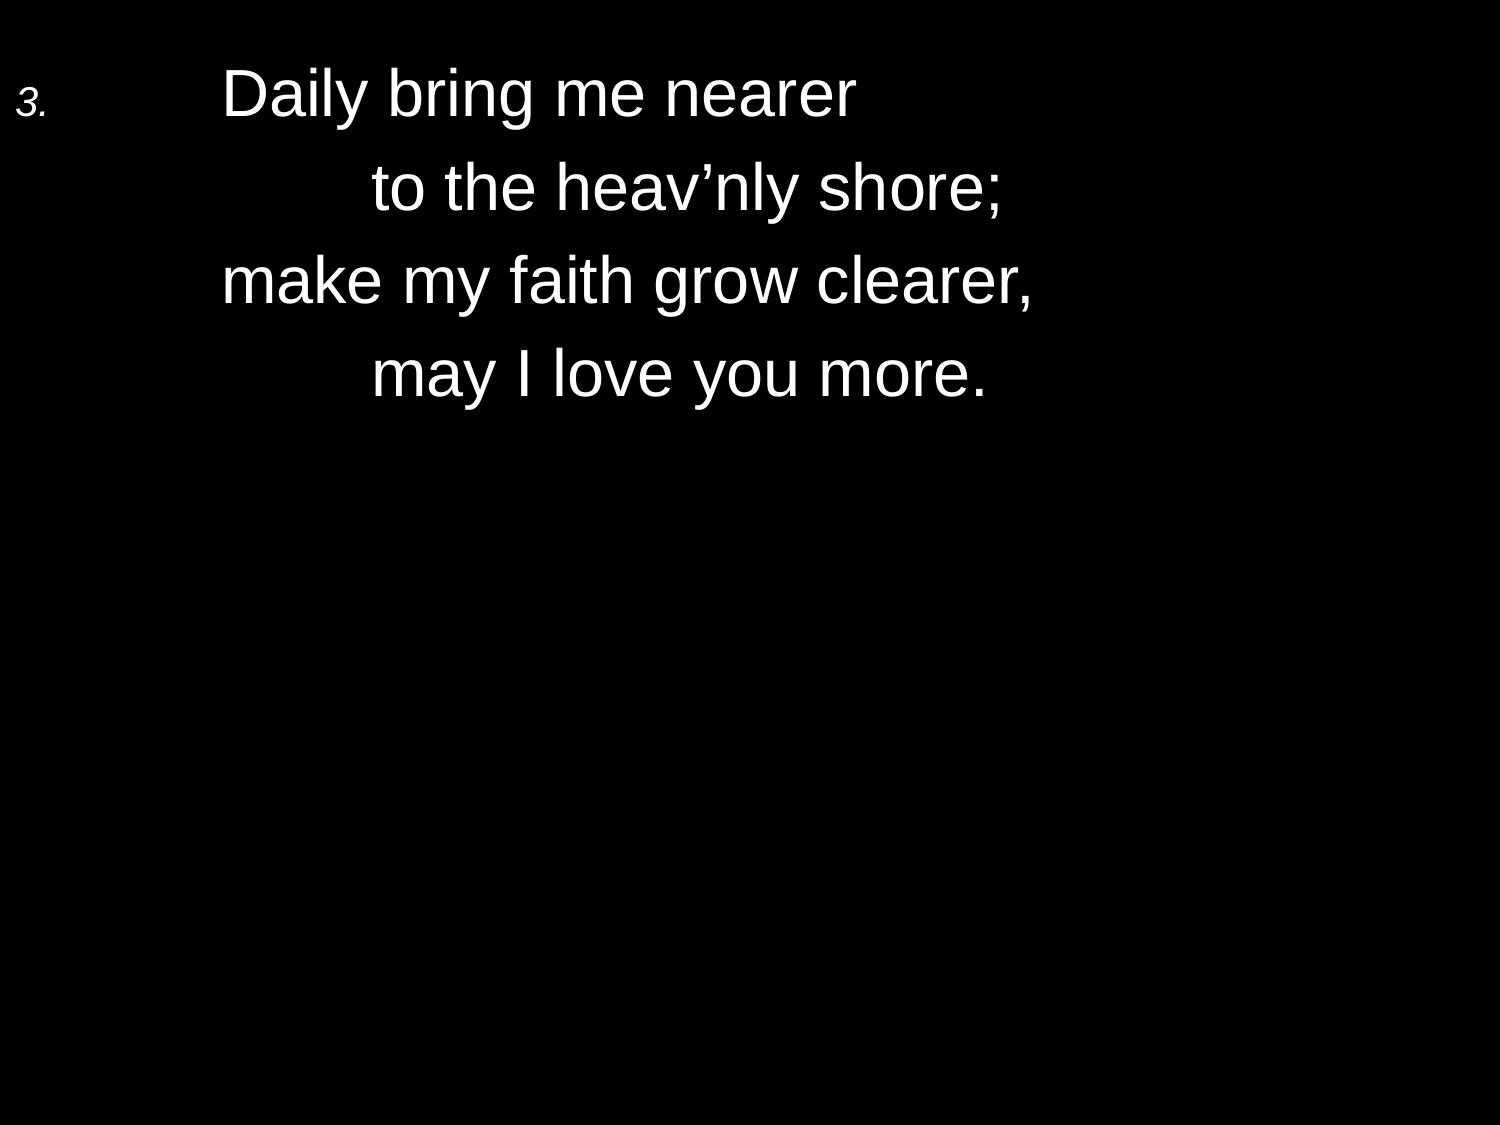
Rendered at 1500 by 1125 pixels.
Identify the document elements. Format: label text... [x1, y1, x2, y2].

list 3. Daily bring me nearer to the heav’nly shore; make my faith grow clearer, may I love you more. [0, 42, 1500, 1047]
